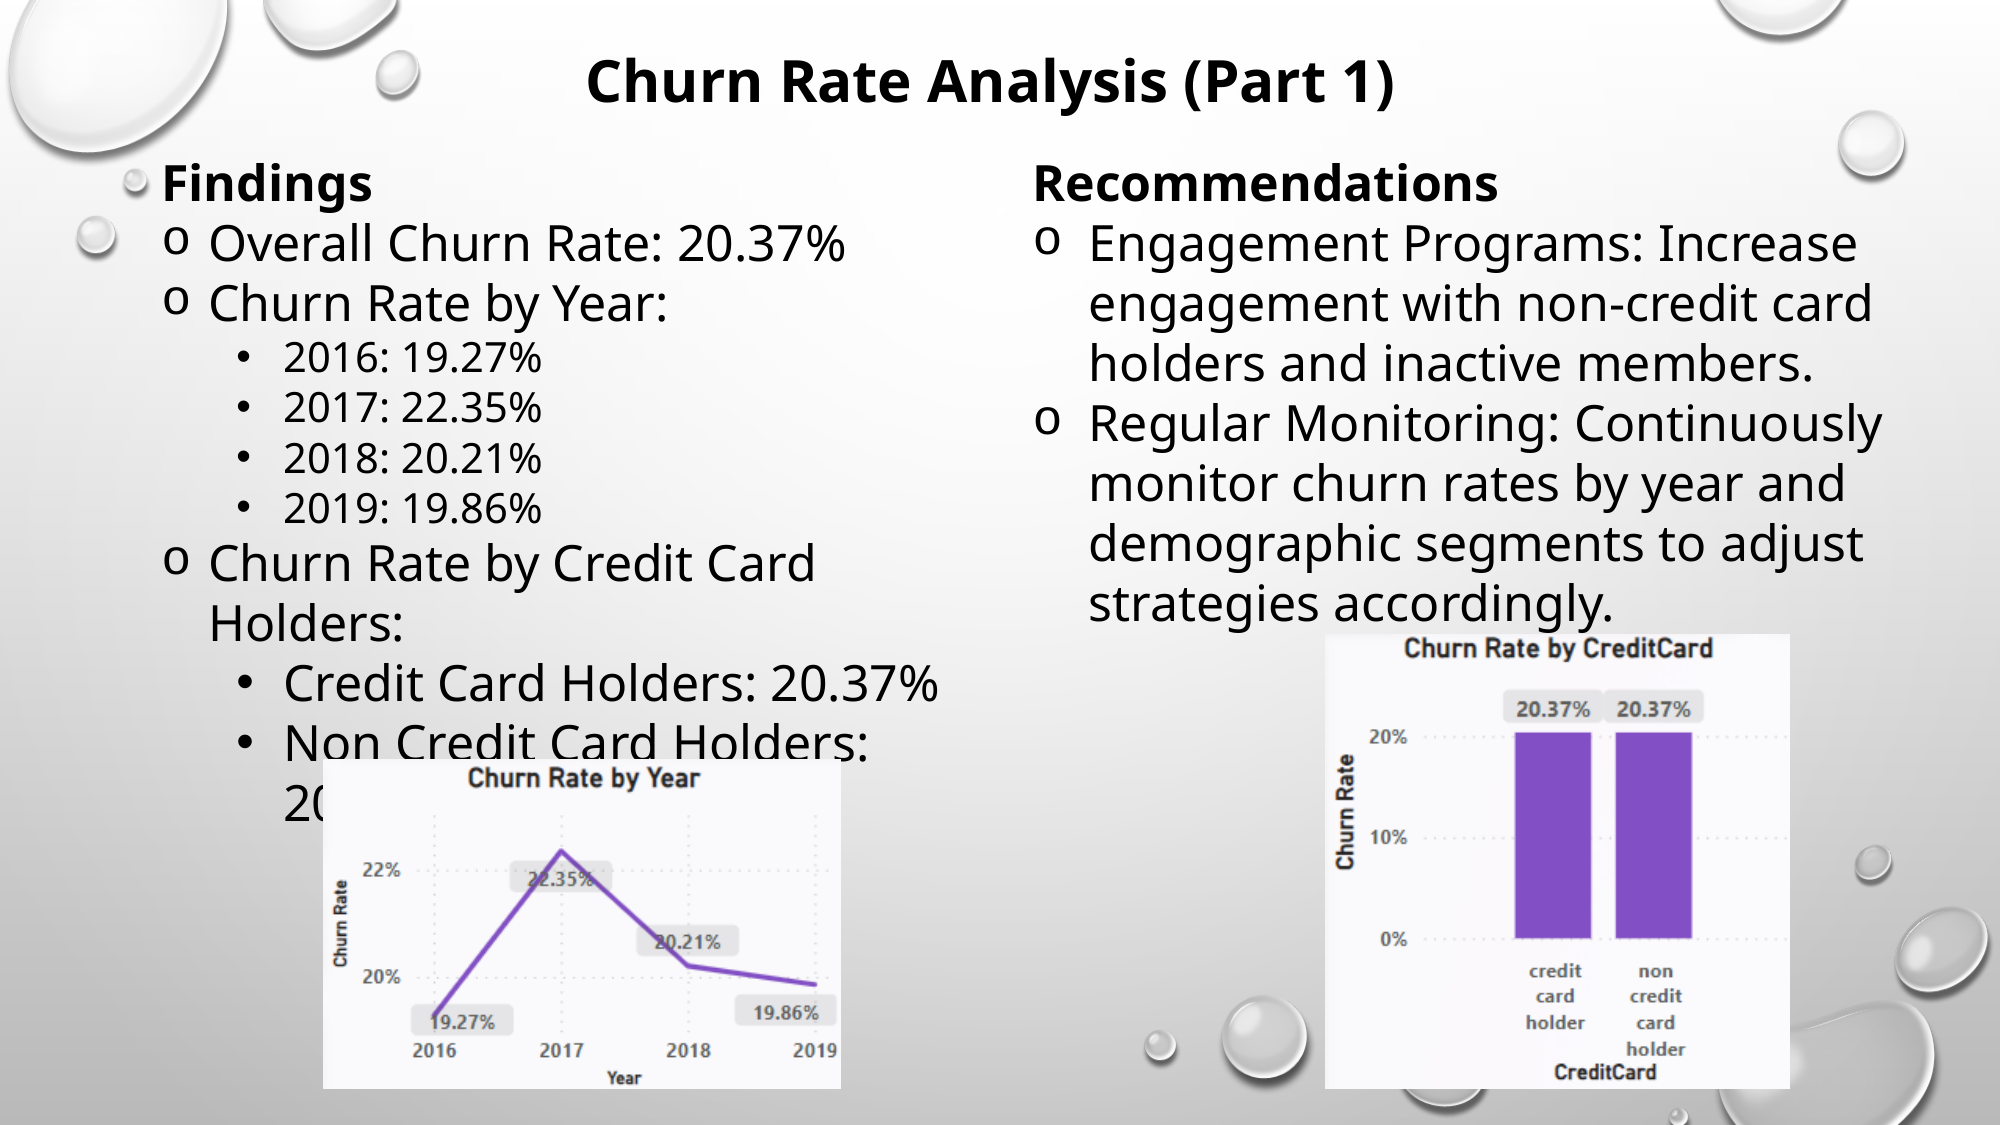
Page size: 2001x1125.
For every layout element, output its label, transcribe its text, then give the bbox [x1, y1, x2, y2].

picture [0, 0, 2000, 1125]
text_box Findings Overall Churn Rate: 20.37% Churn Rate by Year: 2016: 19.27% 2017: 22.35% 2018: 20.21% 2019: 19.86% Churn Rate by Credit Card Holders: Credit Card Holders: 20.37% Non Credit Card Holders: 20.37% [146, 143, 1000, 889]
text_box Churn Rate Analysis (Part 1) [43, 36, 1937, 122]
text_box Recommendations Engagement Programs: Increase engagement with non-credit card holders and inactive members. Regular Monitoring: Continuously monitor churn rates by year and demographic segments to adjust strategies accordingly. [1017, 143, 1937, 639]
